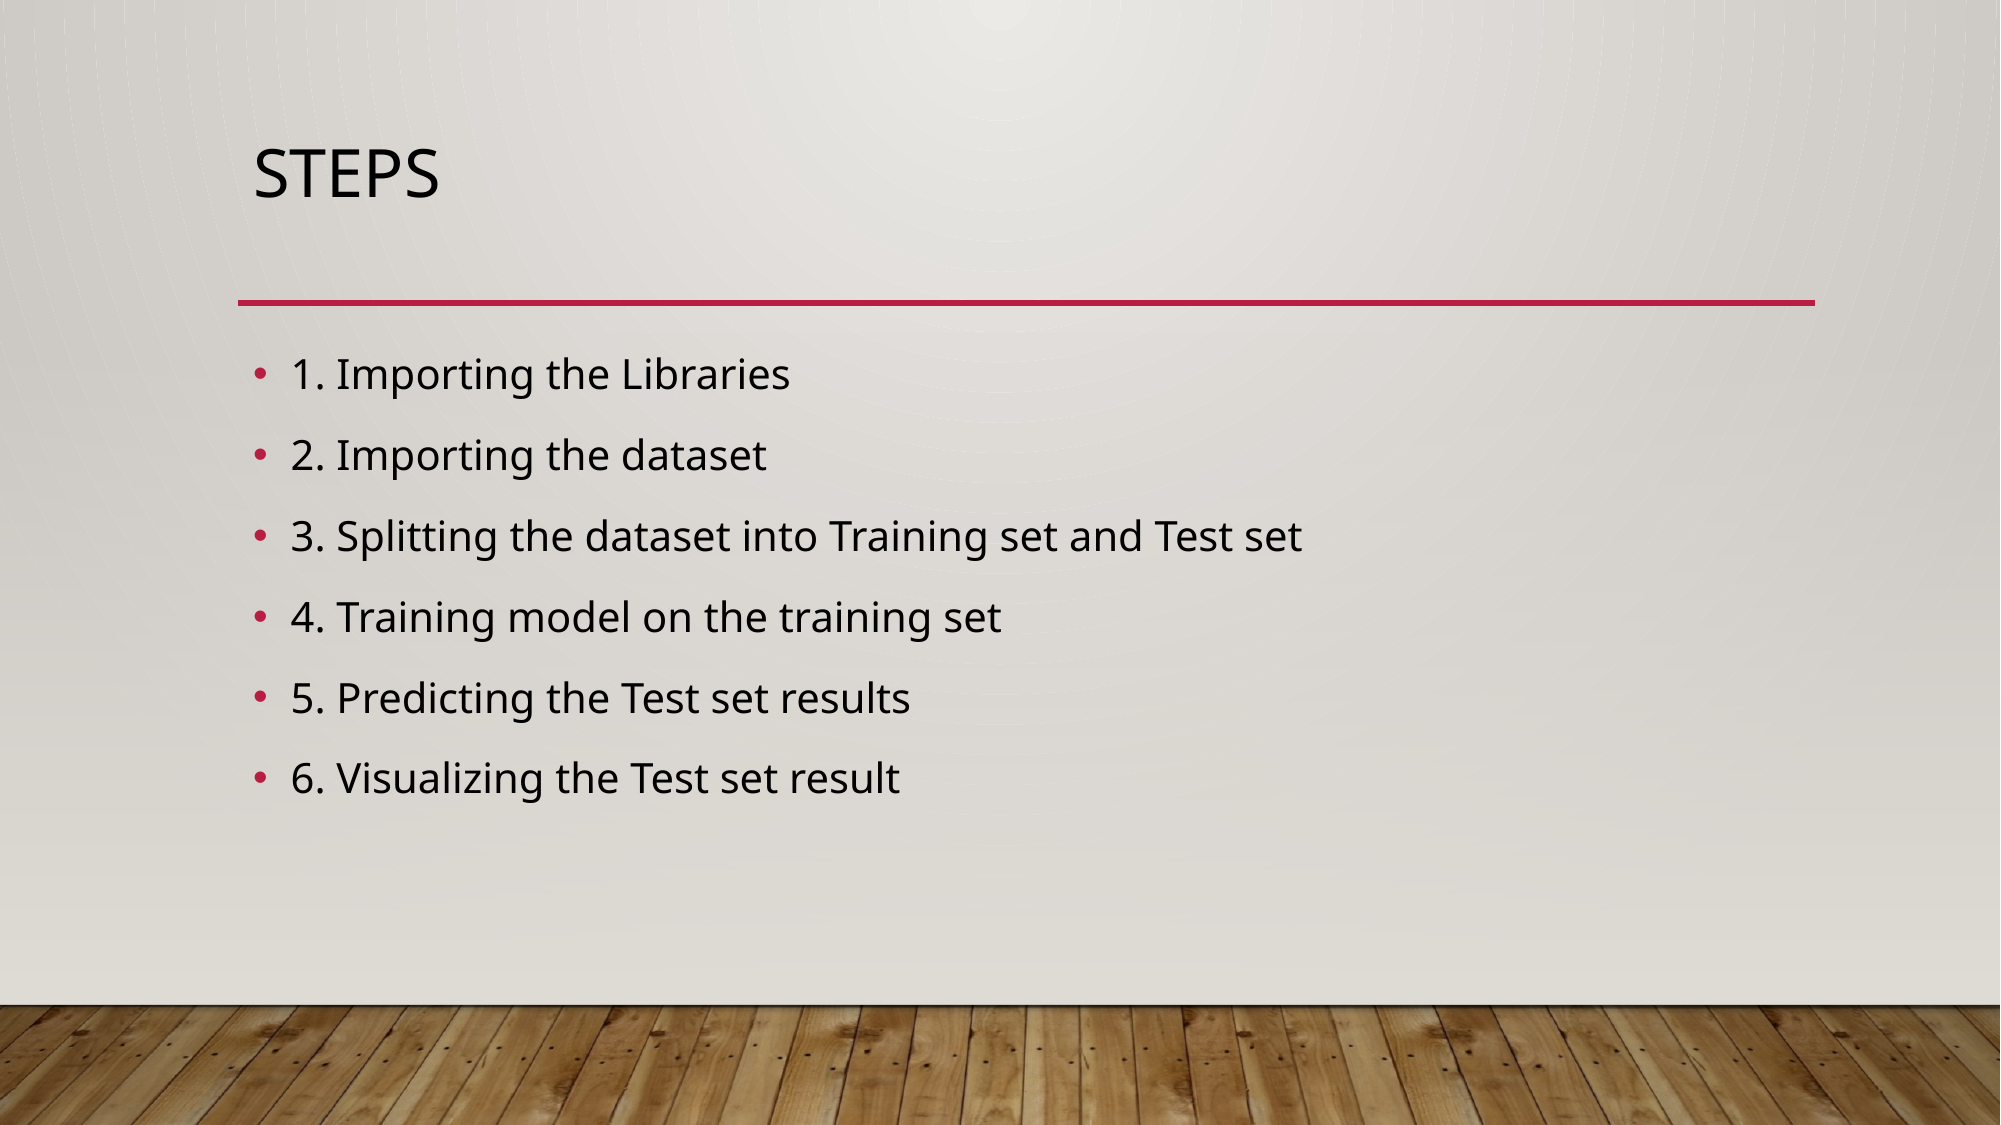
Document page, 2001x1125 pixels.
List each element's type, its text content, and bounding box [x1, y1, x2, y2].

title Steps [238, 131, 1814, 305]
picture [0, 1005, 2000, 1125]
list 1. Importing the Libraries 2. Importing the dataset 3. Splitting the dataset into Training set and Test set 4. Training model on the training set 5. Predicting the Test set results 6. Visualizing the Test set result [238, 330, 1814, 897]
